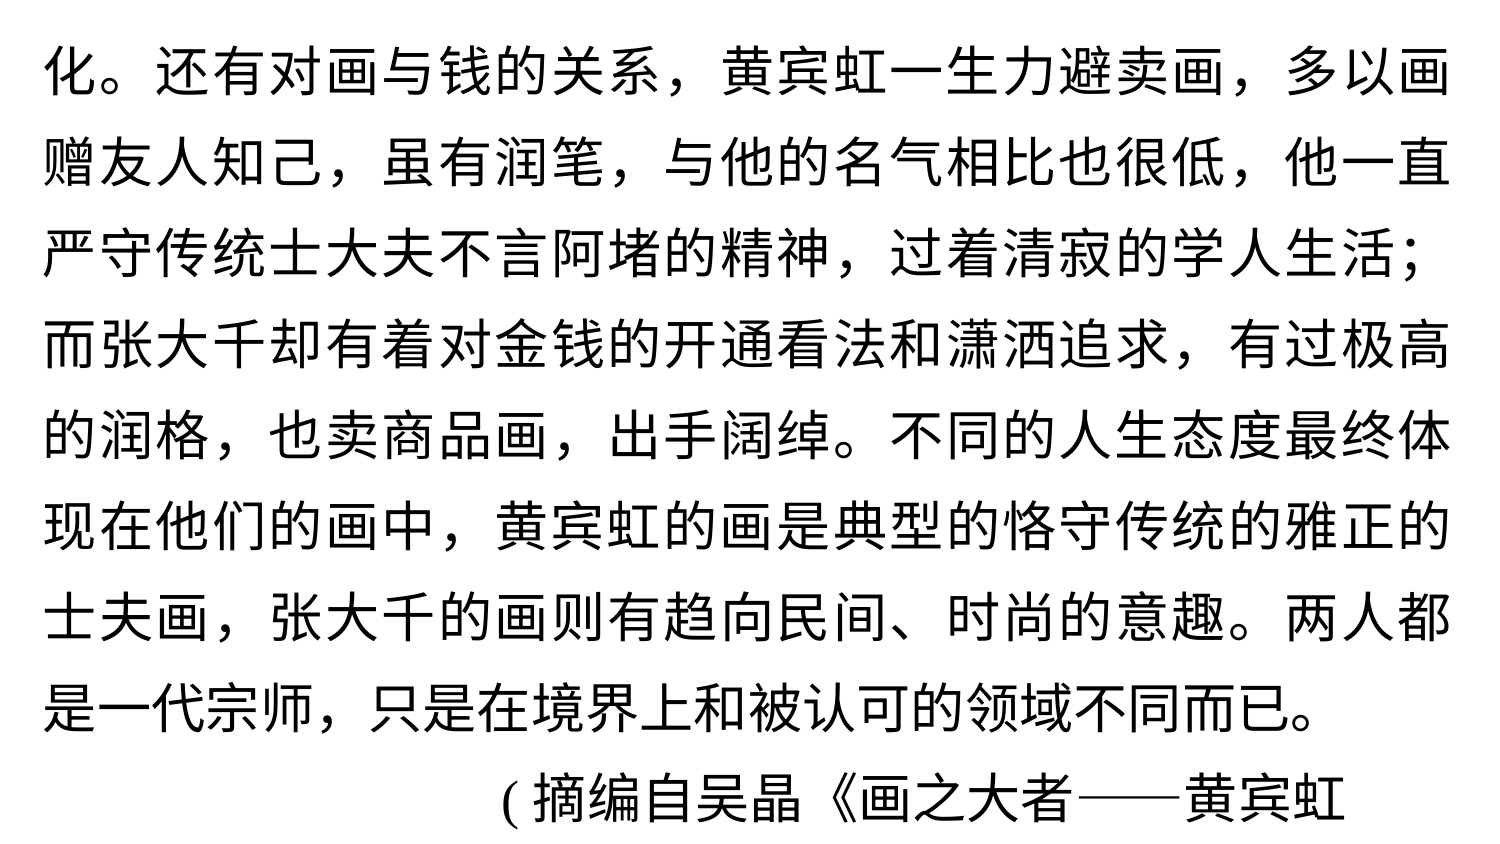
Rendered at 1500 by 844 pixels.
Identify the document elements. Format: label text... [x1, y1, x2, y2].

text_box 化。还有对画与钱的关系，黄宾虹一生力避卖画，多以画赠友人知己，虽有润笔，与他的名气相比也很低，他一直严守传统士大夫不言阿堵的精神，过着清寂的学人生活；而张大千却有着对金钱的开通看法和潇洒追求，有过极高的润格，也卖商品画，出手阔绰。不同的人生态度最终体现在他们的画中，黄宾虹的画是典型的恪守传统的雅正的士夫画，张大千的画则有趋向民间、时尚的意趣。两人都是一代宗师，只是在境界上和被认可的领域不同而已。 (摘编自吴晶《画之大者——黄宾虹传》) [28, 3, 1467, 844]
